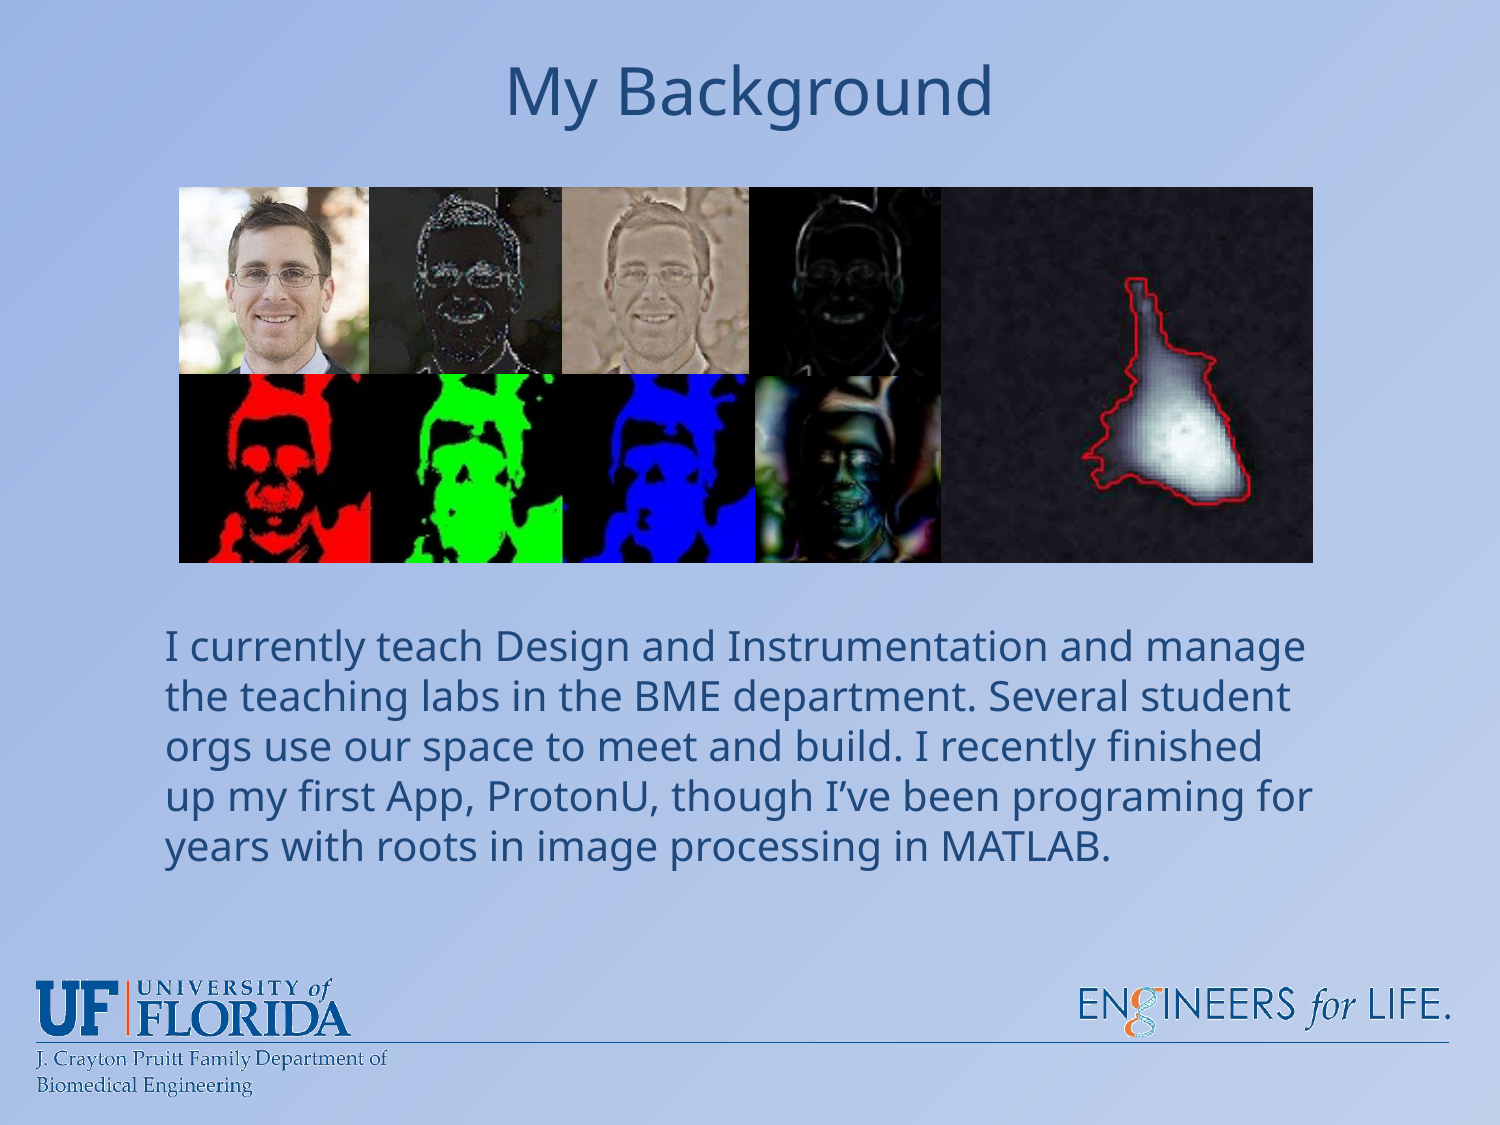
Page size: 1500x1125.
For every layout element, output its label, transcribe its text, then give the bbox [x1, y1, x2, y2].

picture [1080, 987, 1450, 1037]
picture [36, 1043, 387, 1097]
text_box My Background [224, 41, 1275, 137]
text_box I currently teach Design and Instrumentation and manage the teaching labs in the BME department. Several student orgs use our space to meet and build. I recently finished up my first App, ProtonU, though I’ve been programing for years with roots in image processing in MATLAB. [149, 612, 1338, 878]
picture [36, 978, 387, 1042]
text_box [179, 187, 1313, 563]
